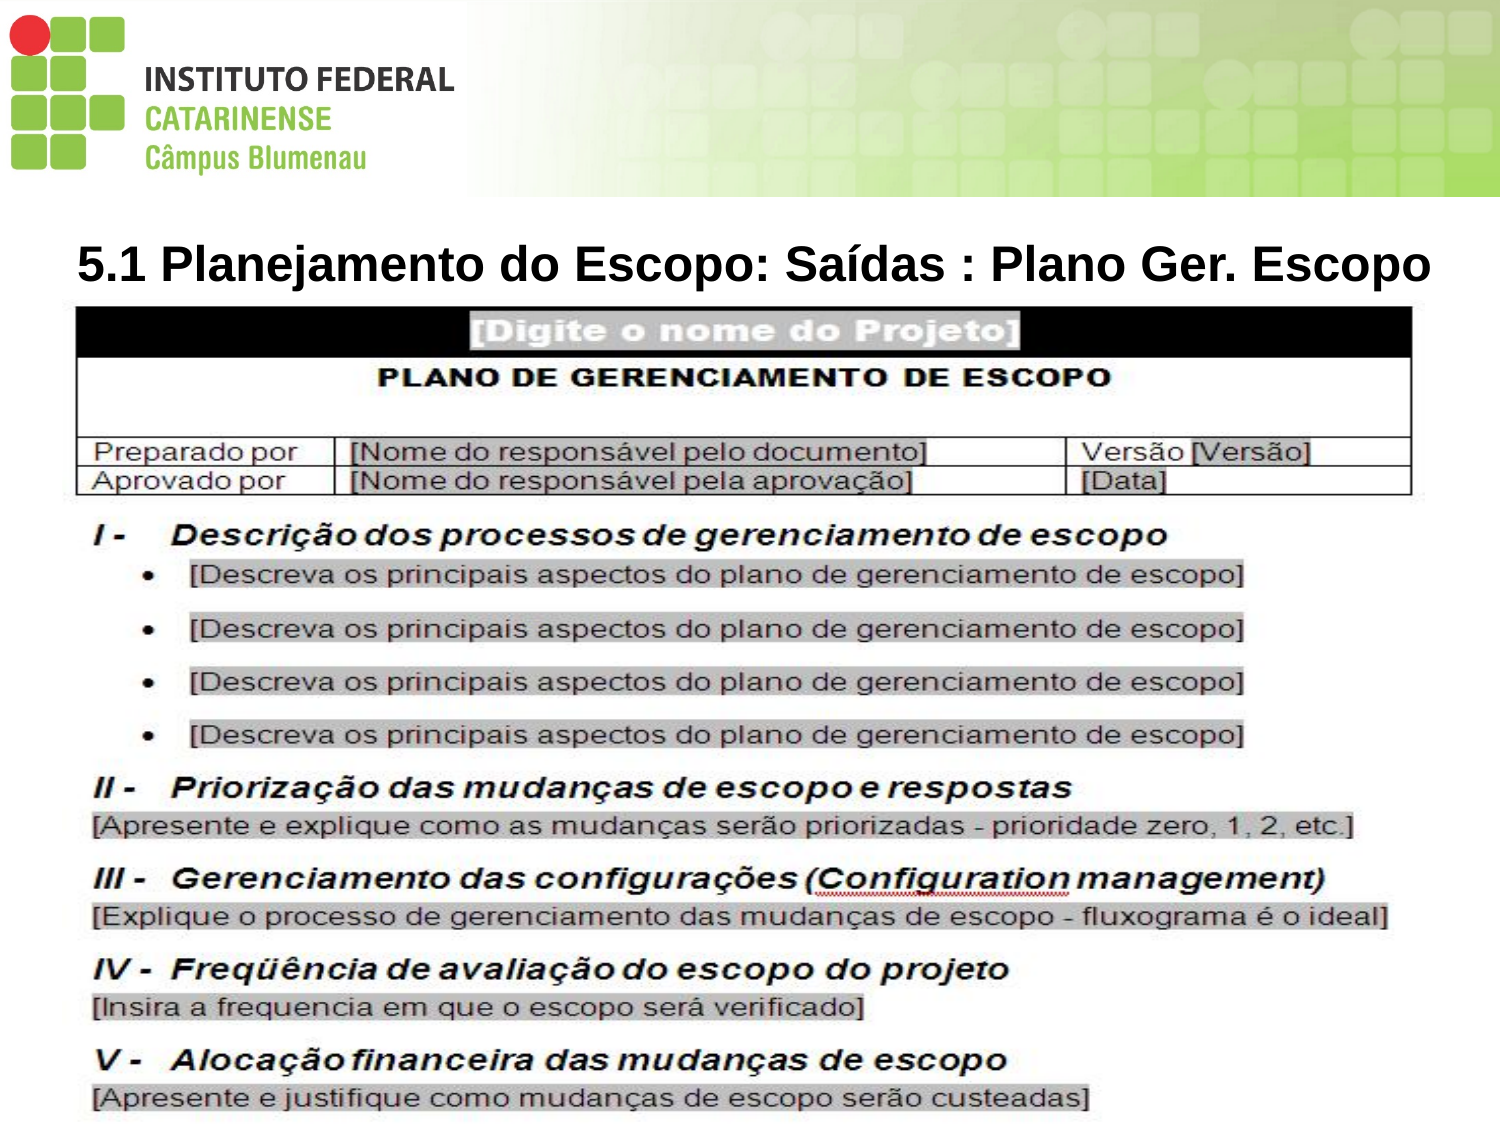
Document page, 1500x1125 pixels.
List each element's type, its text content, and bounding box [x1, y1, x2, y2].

picture [62, 299, 1426, 1125]
picture [0, 0, 1500, 197]
text_box 5.1 Planejamento do Escopo: Saídas : Plano Ger. Escopo [62, 224, 699, 299]
